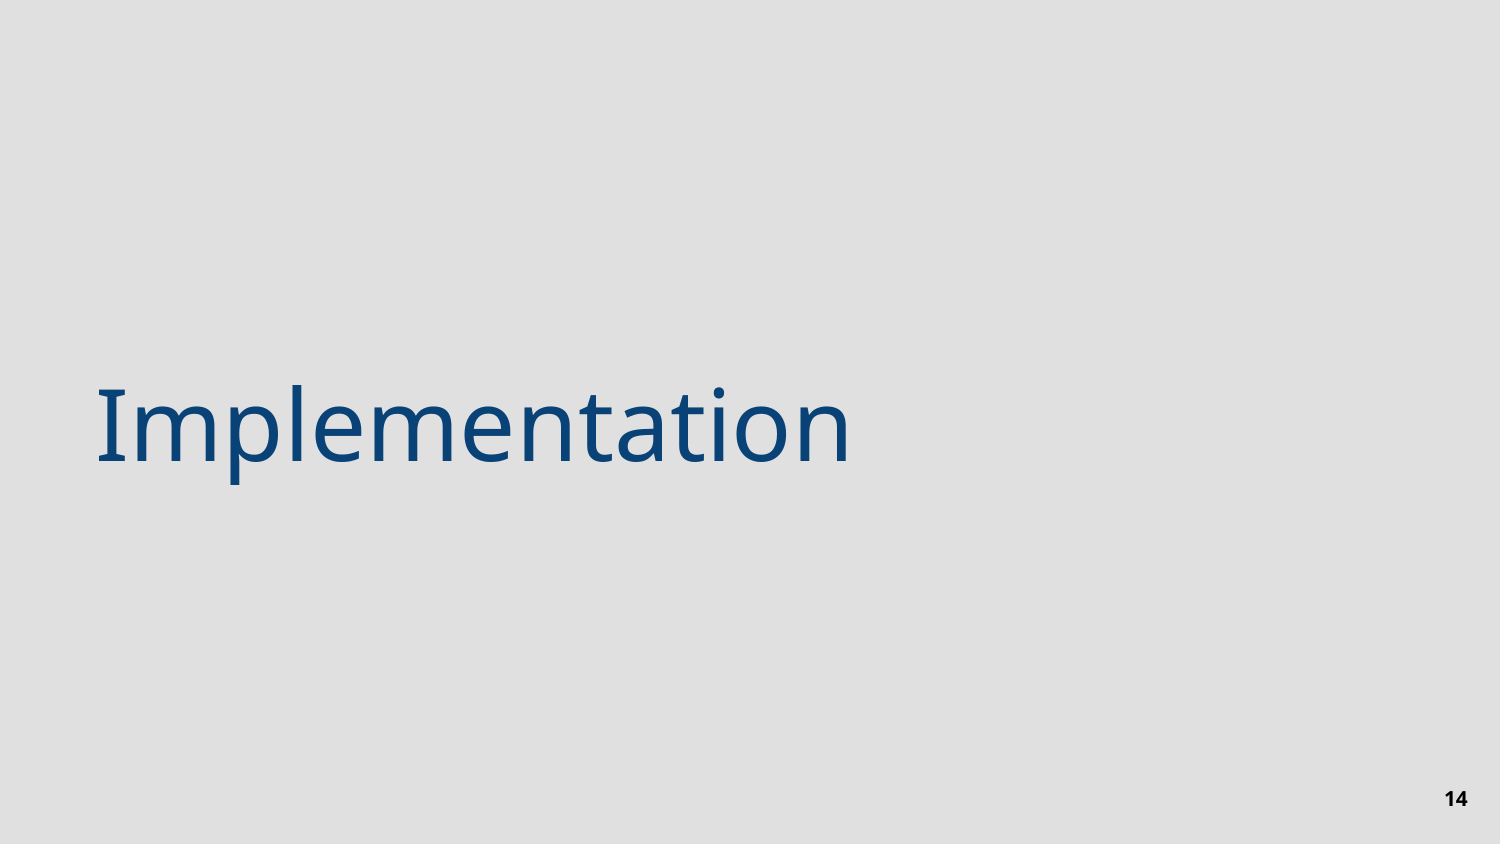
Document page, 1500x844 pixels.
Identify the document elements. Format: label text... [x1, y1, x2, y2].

slide_number ‹#› [1392, 767, 1483, 833]
title Implementation [80, 86, 1102, 758]
